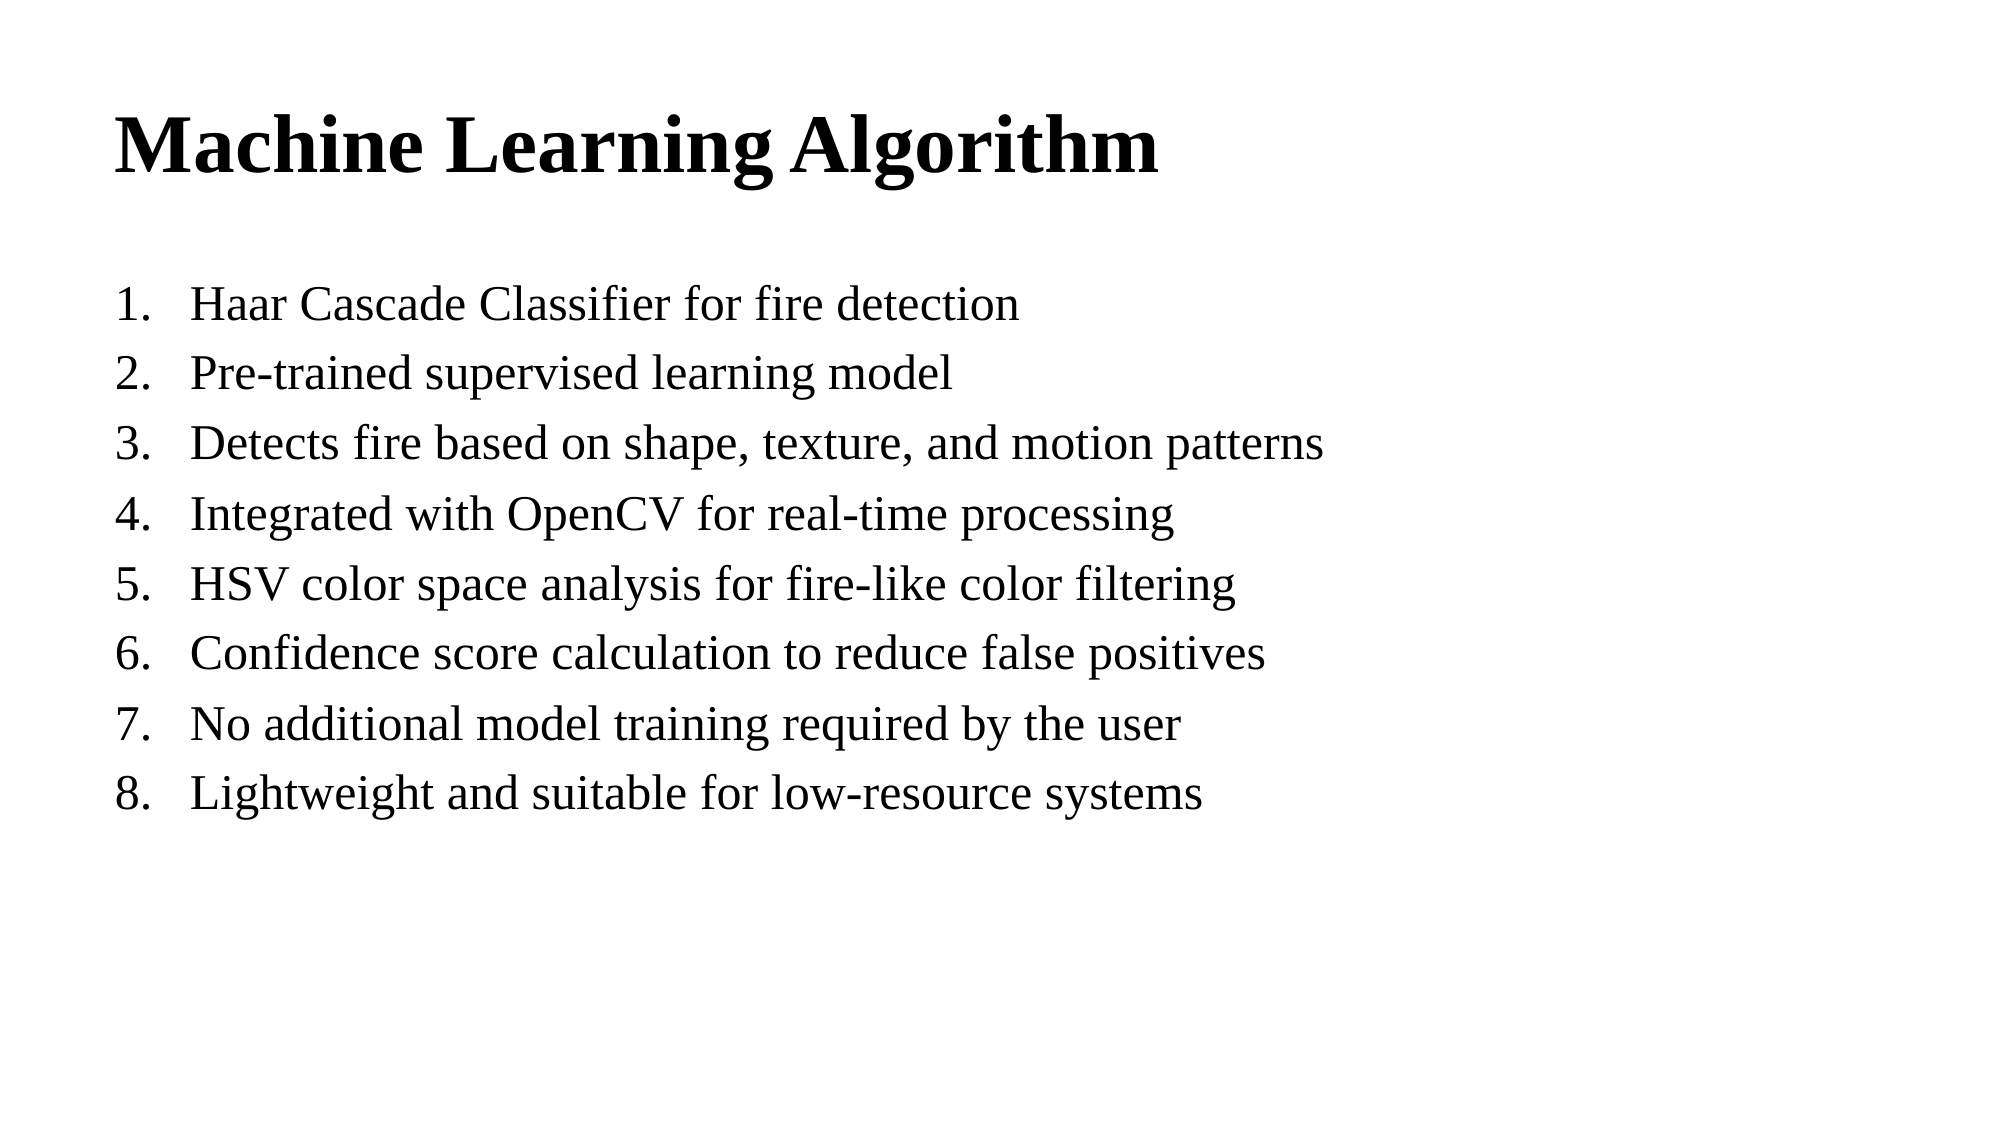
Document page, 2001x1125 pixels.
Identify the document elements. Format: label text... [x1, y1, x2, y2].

list Haar Cascade Classifier for fire detection Pre-trained supervised learning model Detects fire based on shape, texture, and motion patterns Integrated with OpenCV for real-time processing HSV color space analysis for fire-like color filtering Confidence score calculation to reduce false positives No additional model training required by the user Lightweight and suitable for low-resource systems [99, 262, 1900, 1005]
title Machine Learning Algorithm [99, 45, 1900, 233]
